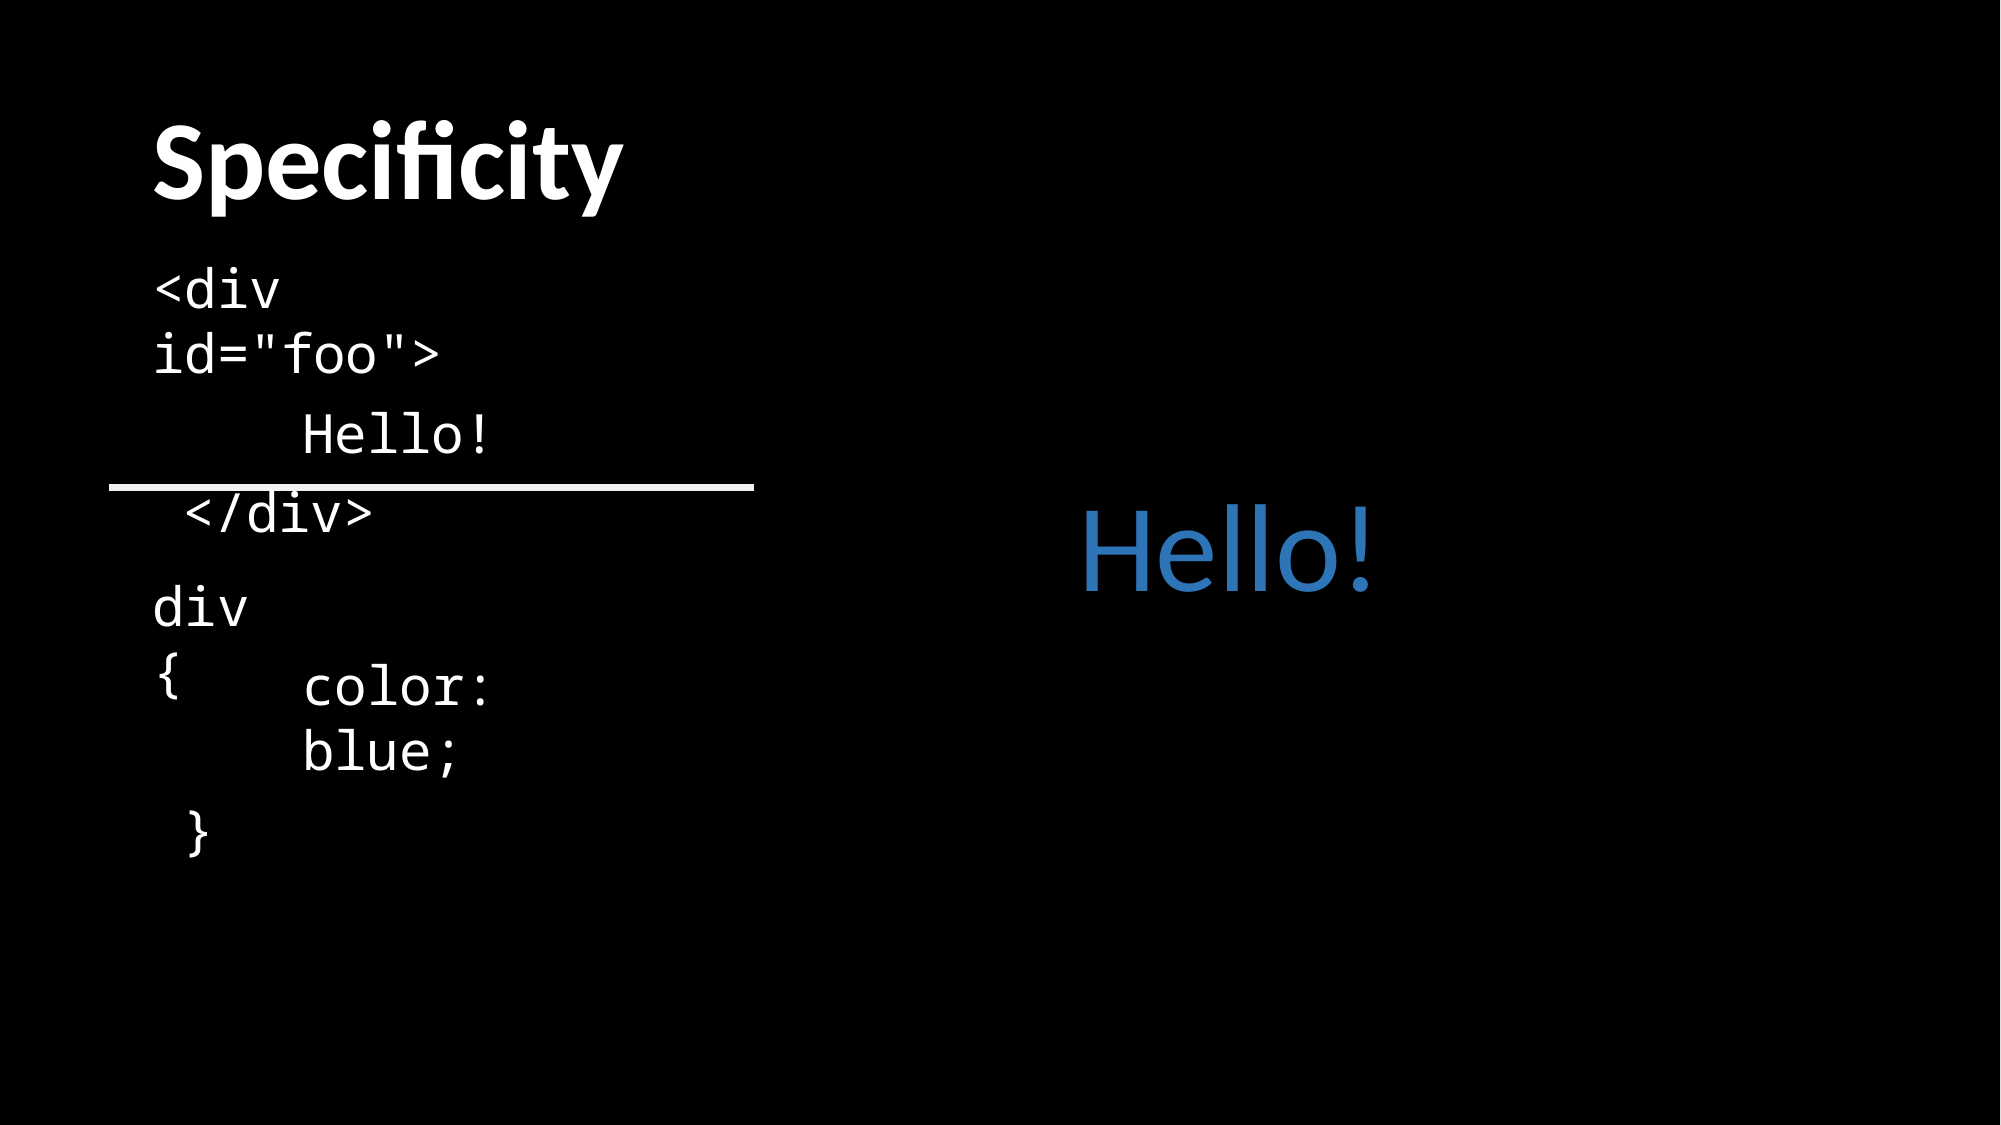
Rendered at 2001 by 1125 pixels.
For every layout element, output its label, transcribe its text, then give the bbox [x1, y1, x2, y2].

text_box <div id="foo"> Hello! </div> [150, 238, 571, 487]
text_box color: blue; } [180, 635, 662, 861]
text_box Hello! [1076, 464, 1385, 617]
title Specificity [150, 85, 1604, 275]
text_box div { [150, 570, 304, 703]
text_box <div id="foo"> Hello! </div> [150, 488, 571, 544]
